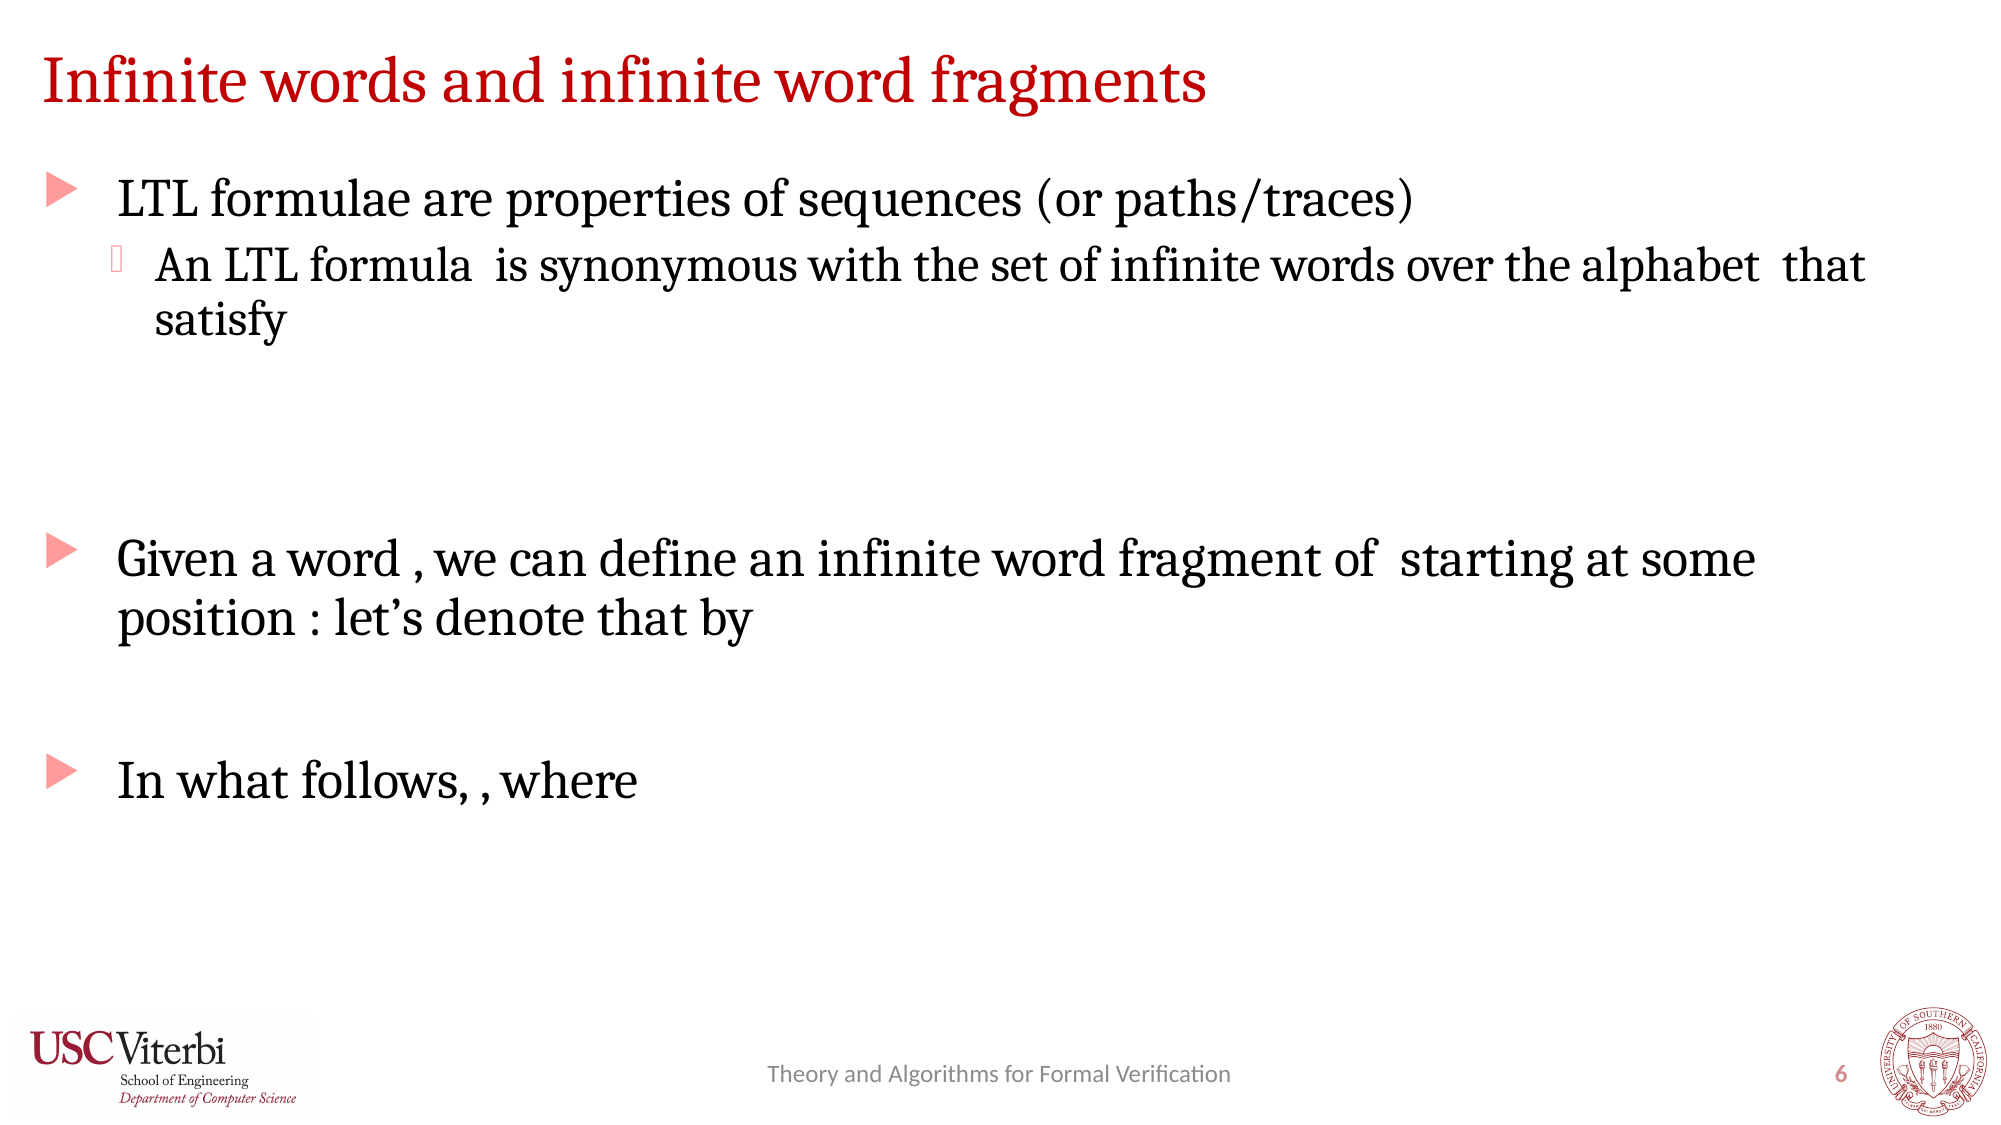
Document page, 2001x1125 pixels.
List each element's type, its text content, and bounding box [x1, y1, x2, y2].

picture [12, 1014, 316, 1119]
title Infinite words and infinite word fragments [27, 12, 1947, 150]
picture [1879, 1002, 1988, 1119]
slide_number 6 [1684, 1042, 1863, 1103]
footer Theory and Algorithms for Formal Verification [662, 1042, 1338, 1103]
